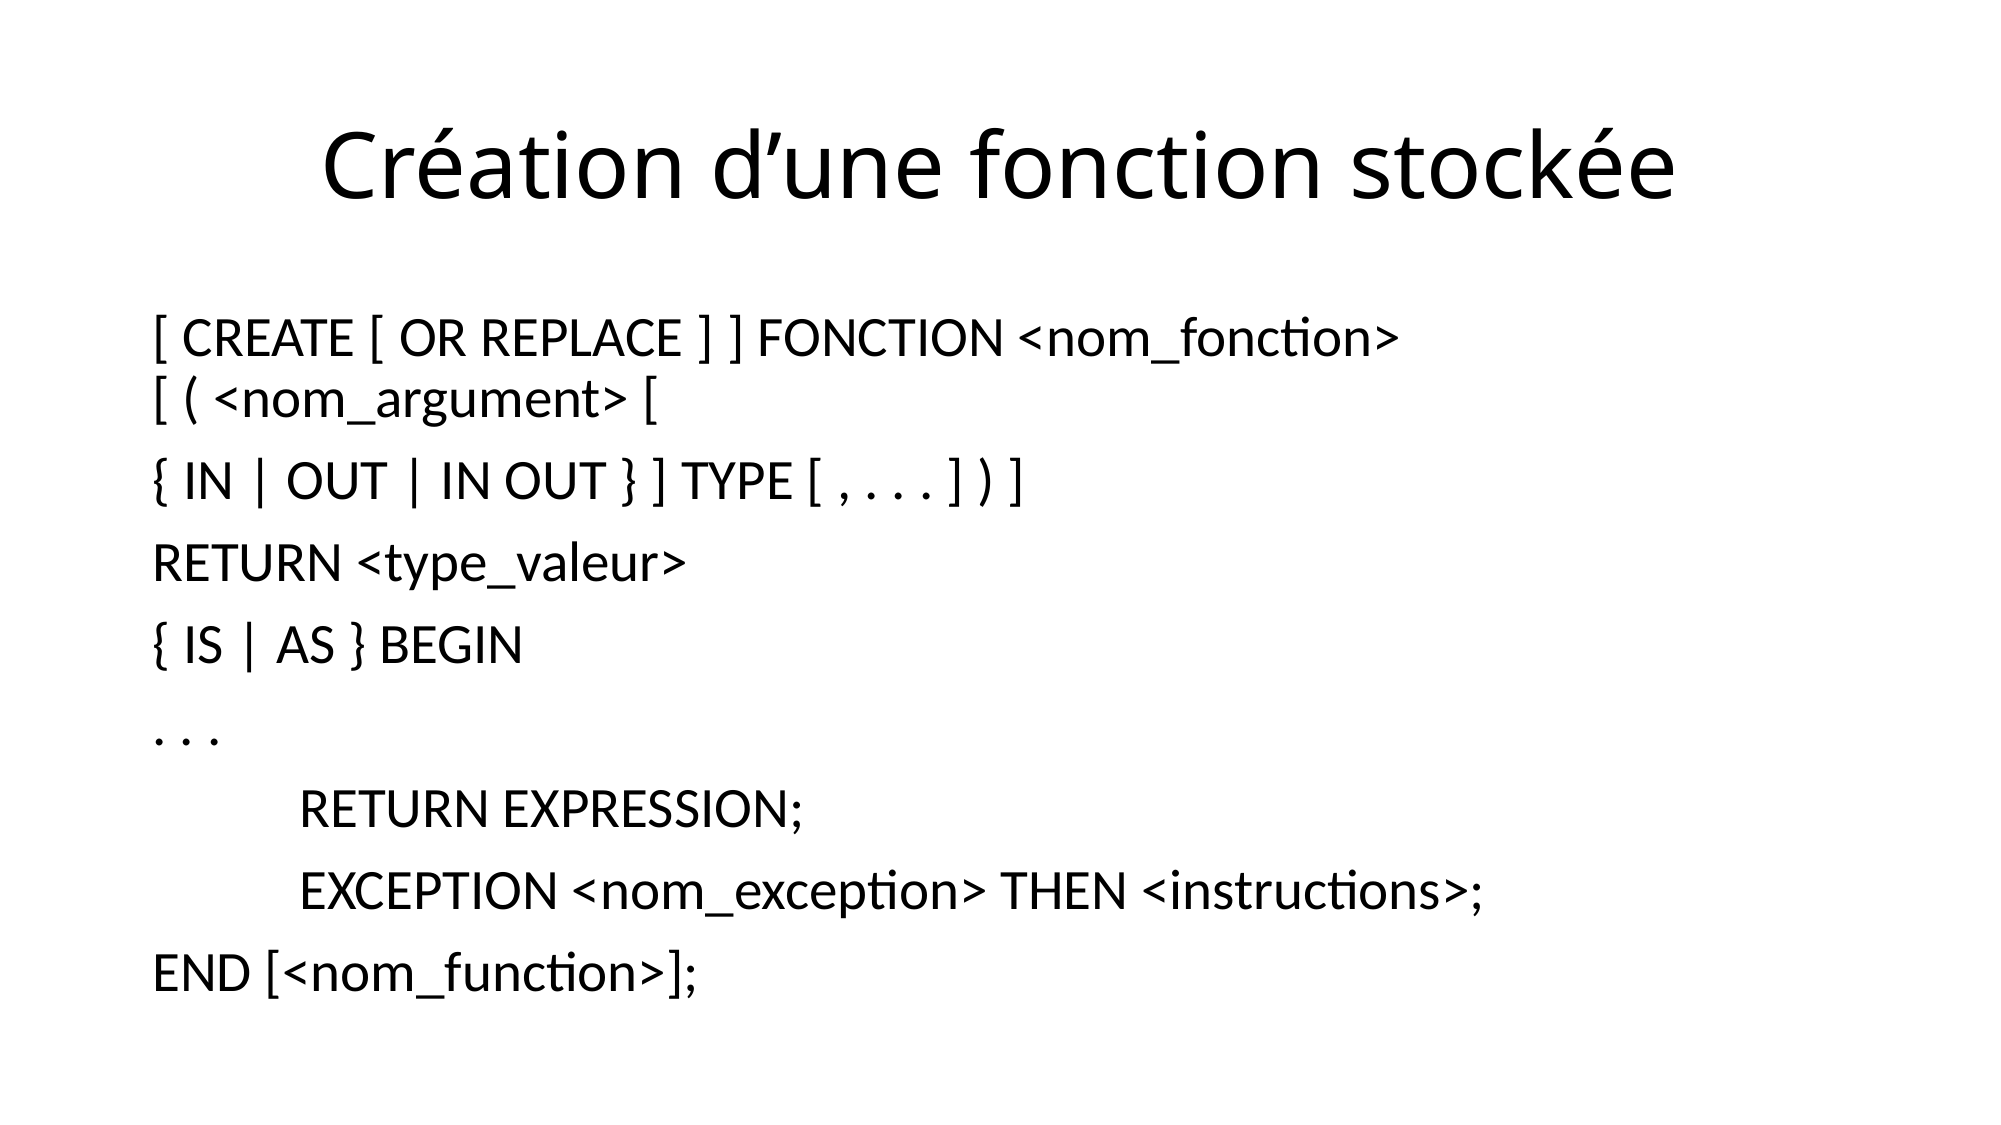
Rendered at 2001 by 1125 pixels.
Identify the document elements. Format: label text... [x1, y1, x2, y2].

list [ CREATE [ OR REPLACE ] ] FONCTION <nom_fonction> [ ( <nom_argument> [ { IN | OUT | IN OUT } ] TYPE [ , . . . ] ) ] RETURN <type_valeur> { IS | AS } BEGIN . . . RETURN EXPRESSION; EXCEPTION <nom_exception> THEN <instructions>; END [<nom_function>]; [137, 299, 1863, 1014]
title Création d’une fonction stockée [137, 59, 1863, 278]
